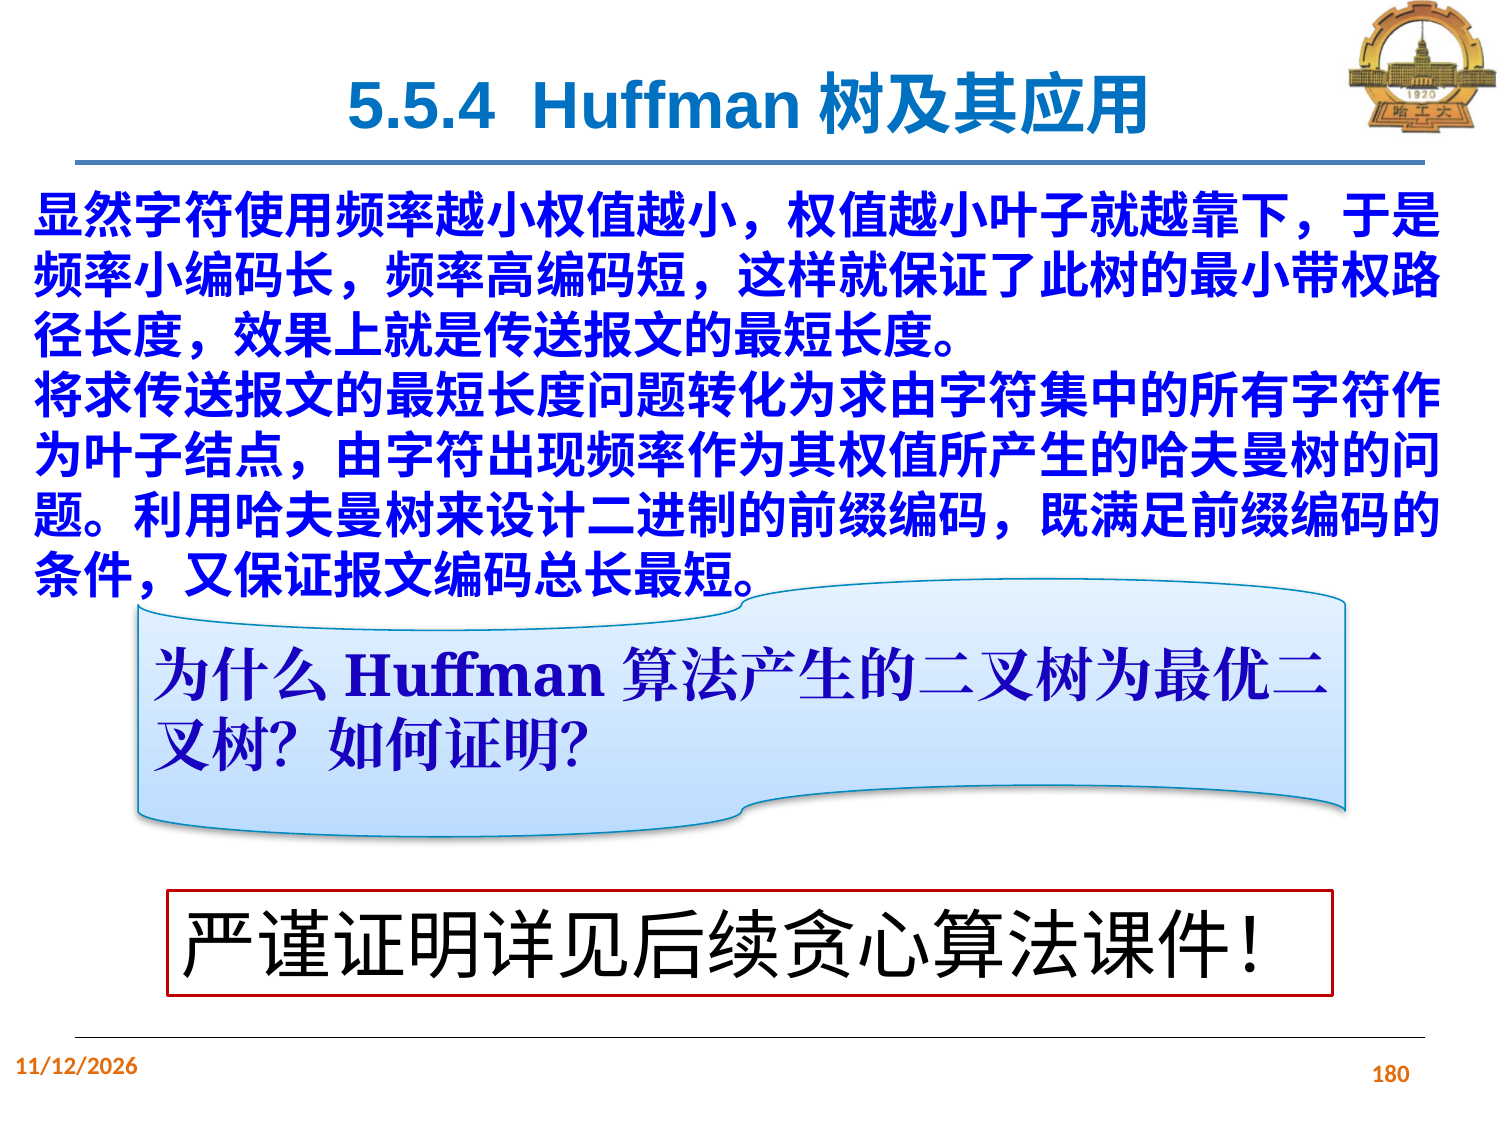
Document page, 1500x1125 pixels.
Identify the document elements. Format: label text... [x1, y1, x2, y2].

text_box 为什么Huffman算法产生的二叉树为最优二叉树？如何证明？ [138, 611, 1346, 837]
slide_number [0, 1042, 350, 1103]
title 5.5.4 Huffman树及其应用 [75, 0, 1425, 163]
picture [1340, 0, 1500, 138]
slide_number 180 [1074, 1042, 1425, 1103]
text_box 严谨证明详见后续贪心算法课件！ [167, 890, 1333, 996]
text_box 显然字符使用频率越小权值越小，权值越小叶子就越靠下，于是频率小编码长，频率高编码短，这样就保证了此树的最小带权路径长度，效果上就是传送报文的最短长度。 将求传送报文的最短长度问题转化为求由字符集中的所有字符作为叶子结点，由字符出现频率作为其权值所产生的哈夫曼树的问题。利用哈夫曼树来设计二进制的前缀编码，既满足前缀编码的条件，又保证报文编码总长最短。 [18, 176, 1456, 611]
